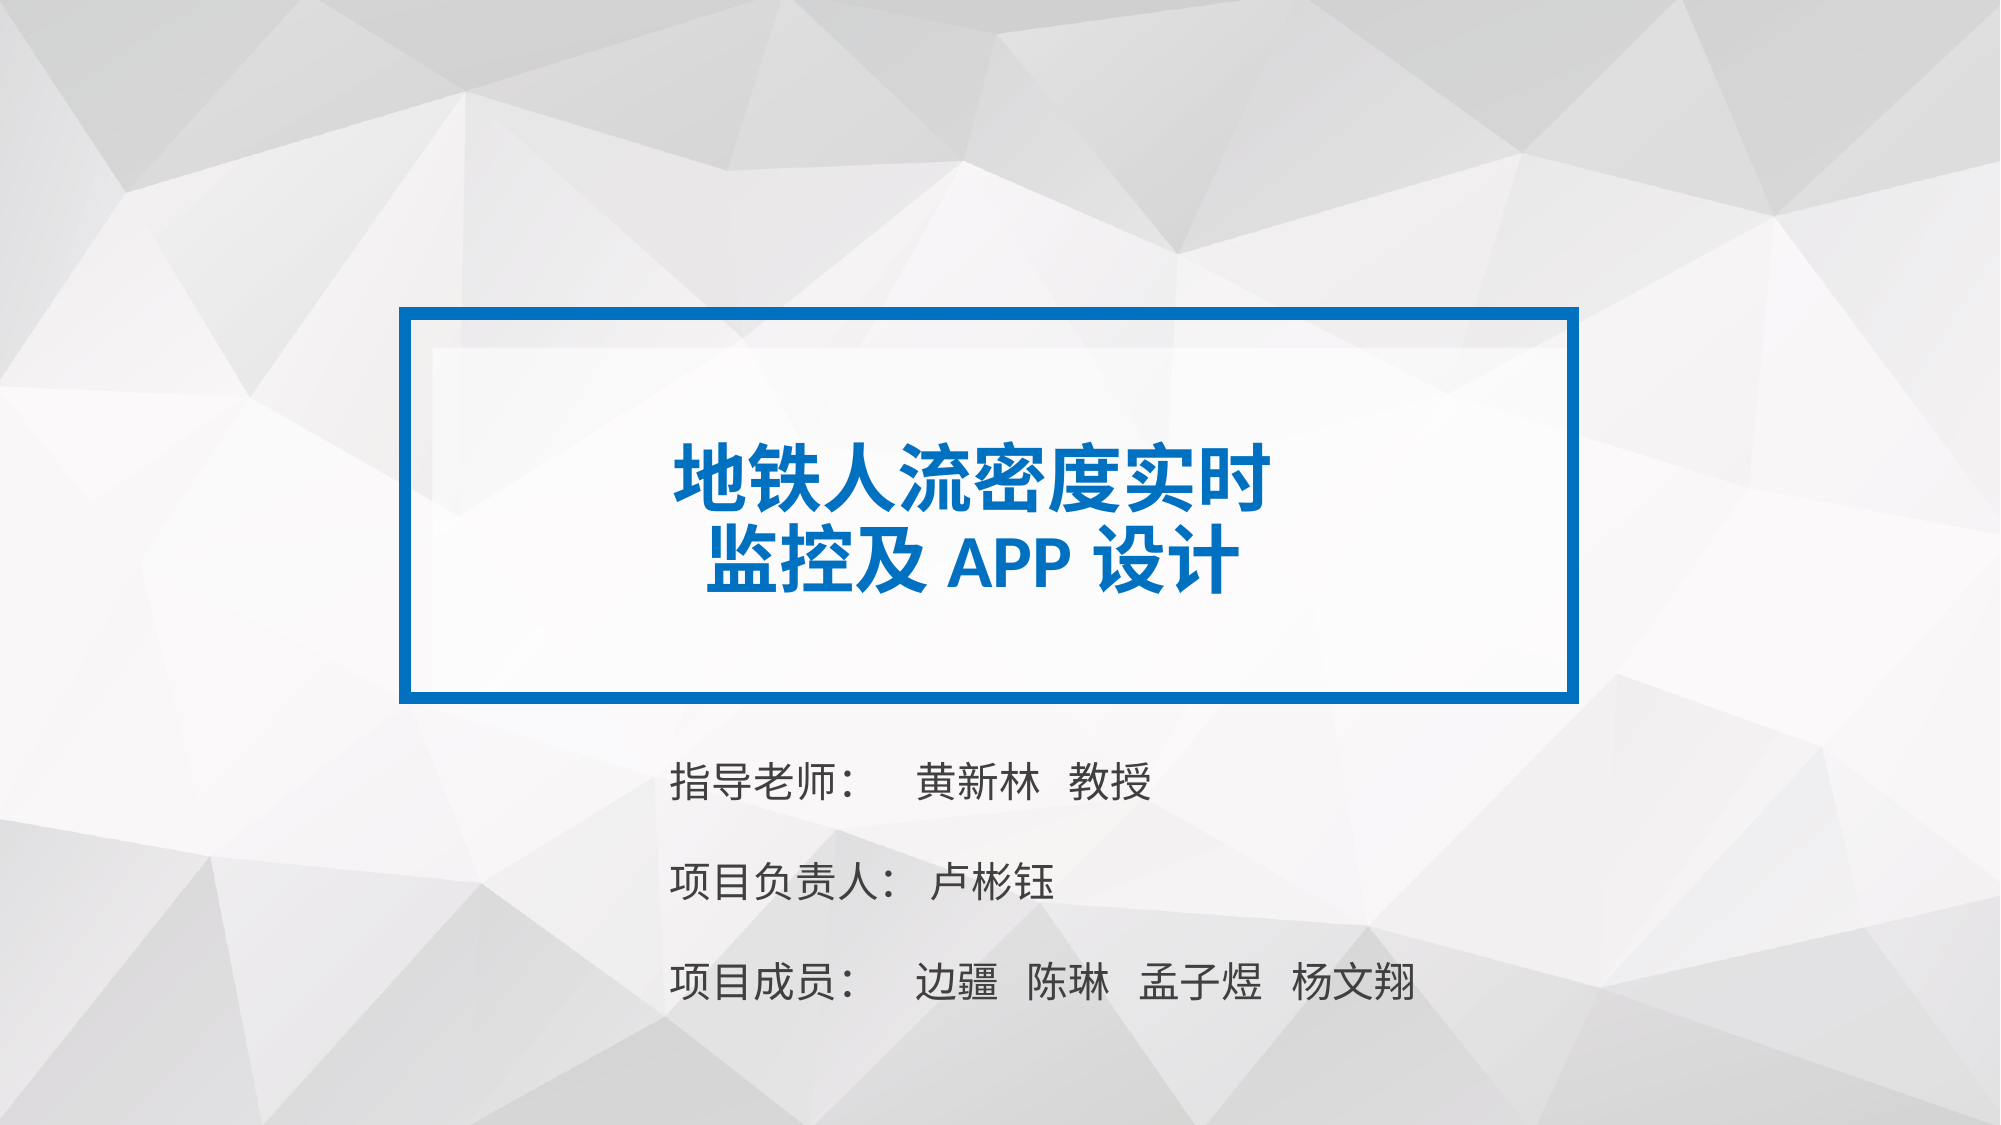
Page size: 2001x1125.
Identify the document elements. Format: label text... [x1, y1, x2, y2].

picture [0, 0, 2001, 1125]
title 地铁人流密度实时 监控及APP设计 [110, 413, 1836, 632]
text_box [404, 632, 1574, 699]
text_box 指导老师： 黄新林 教授 项目负责人： 卢彬钰 项目成员： 边疆 陈琳 孟子煜 杨文翔 [712, 698, 1374, 1110]
text_box [404, 313, 1574, 413]
